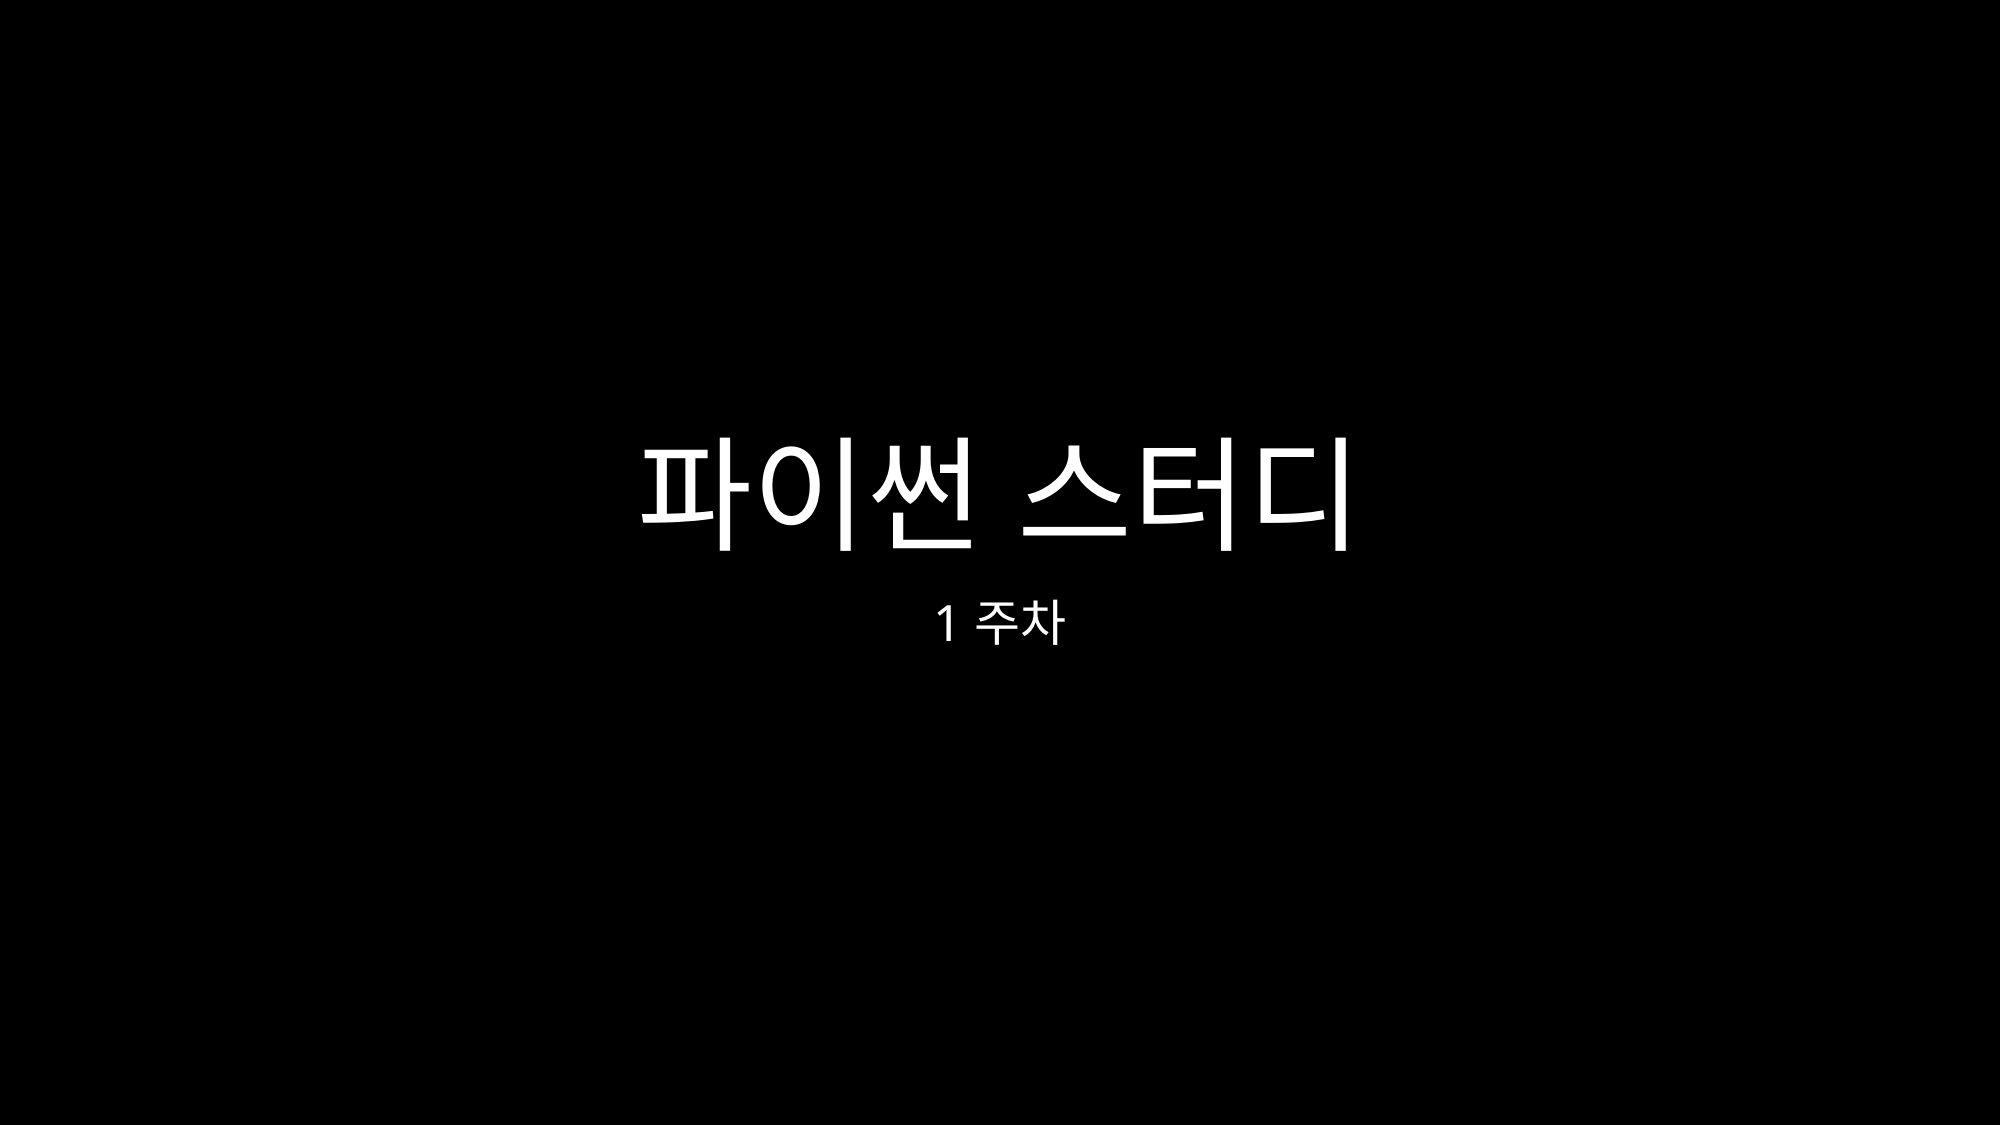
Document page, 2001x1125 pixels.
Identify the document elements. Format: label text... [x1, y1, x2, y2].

subtitle 1주차 [249, 590, 1750, 863]
title 파이썬 스터디 [249, 184, 1750, 576]
